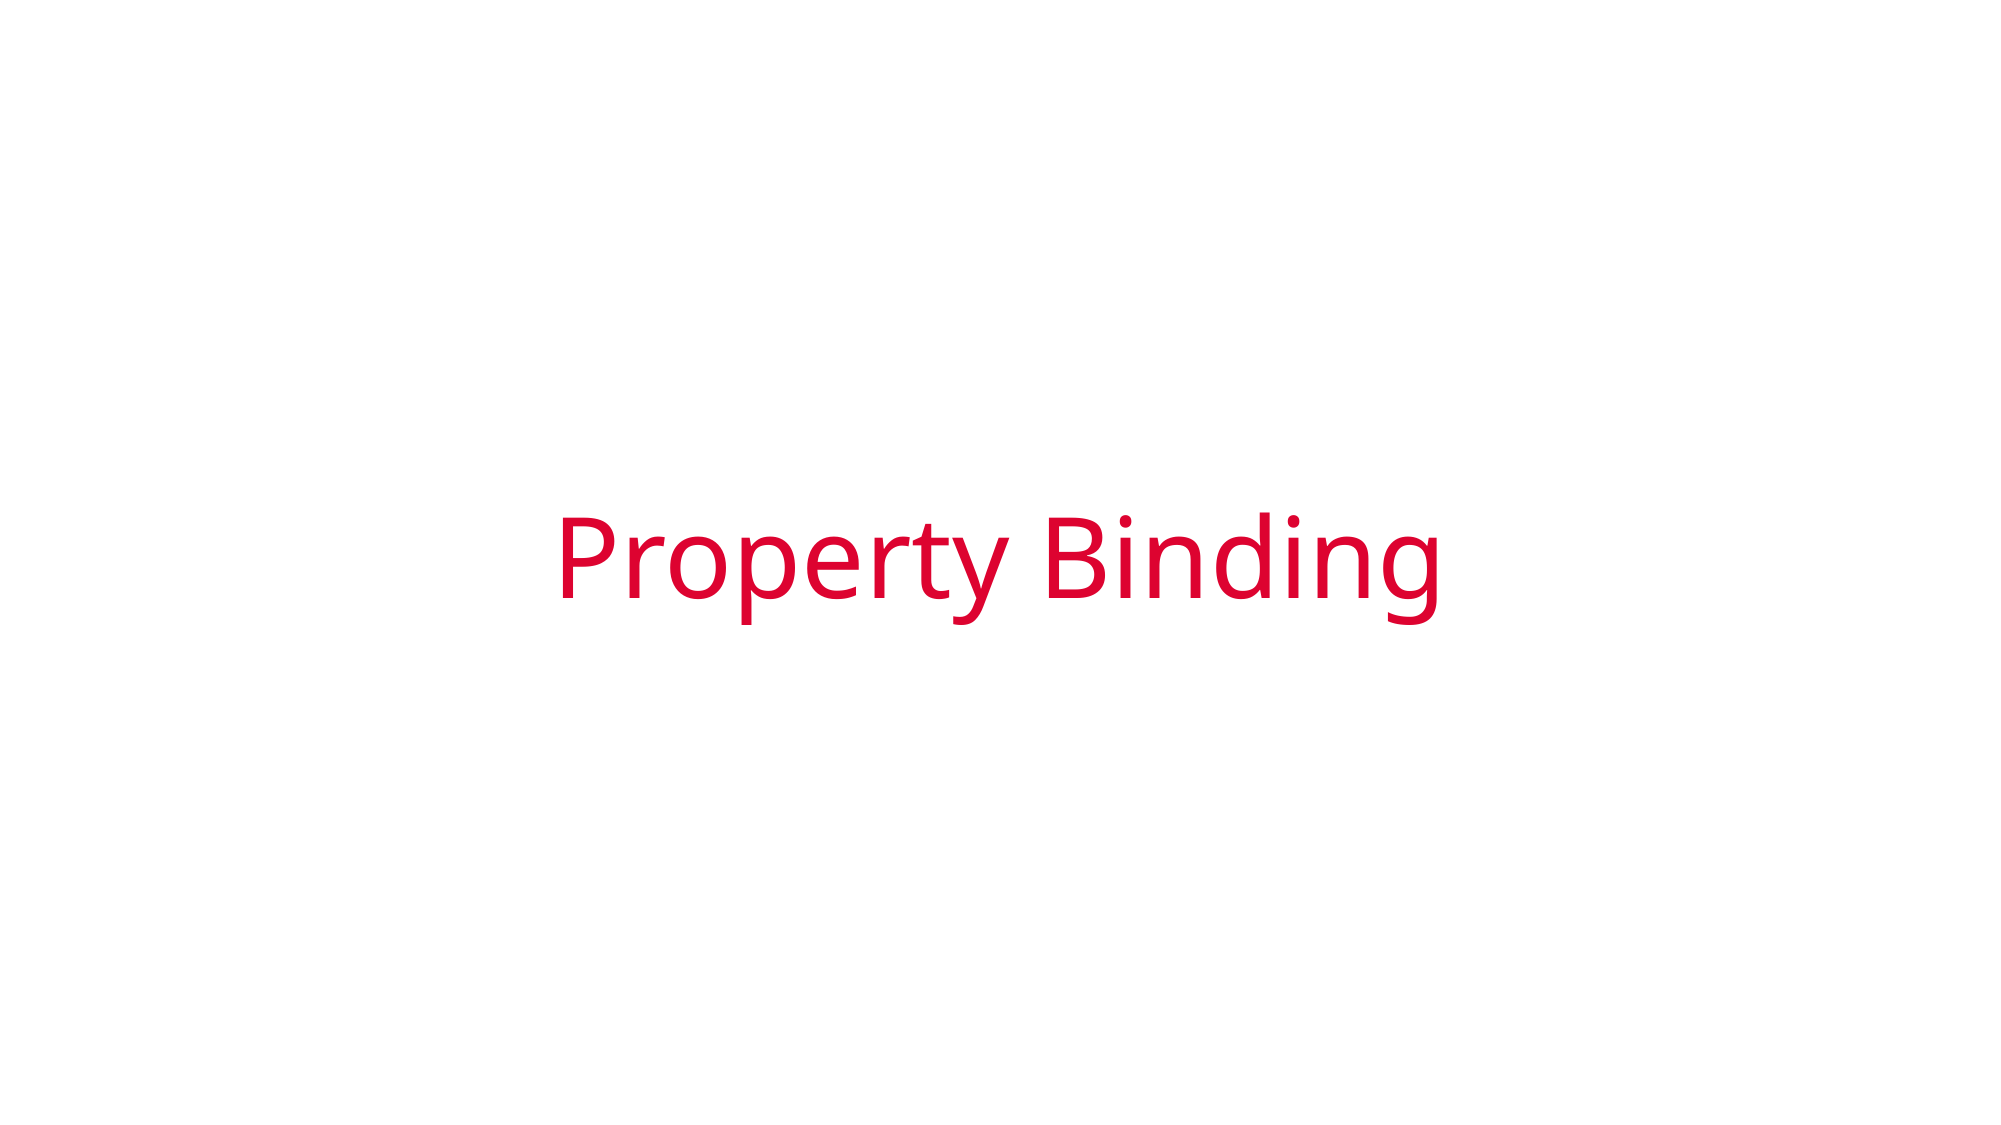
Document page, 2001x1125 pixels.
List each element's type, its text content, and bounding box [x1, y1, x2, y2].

title Property Binding [0, 0, 2000, 1125]
